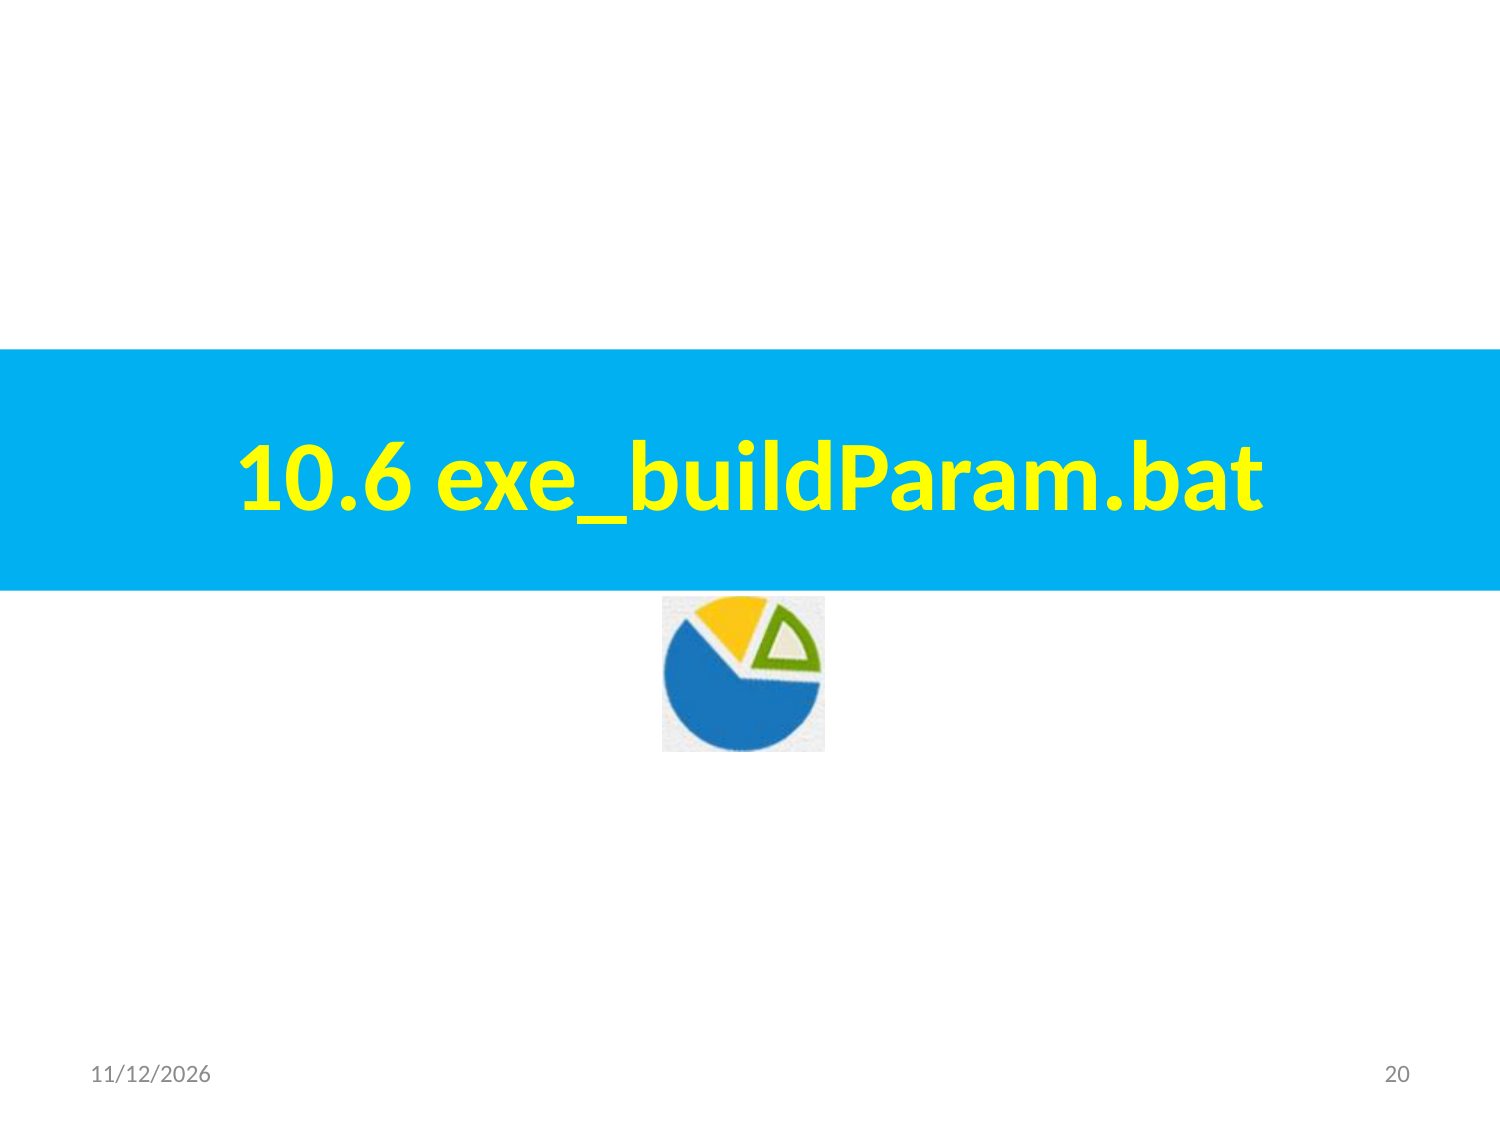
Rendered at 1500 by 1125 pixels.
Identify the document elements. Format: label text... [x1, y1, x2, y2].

title 10.6 exe_buildParam.bat [0, 349, 1500, 591]
slide_number 20 [1074, 1042, 1425, 1103]
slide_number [75, 1042, 425, 1103]
picture [662, 595, 826, 752]
